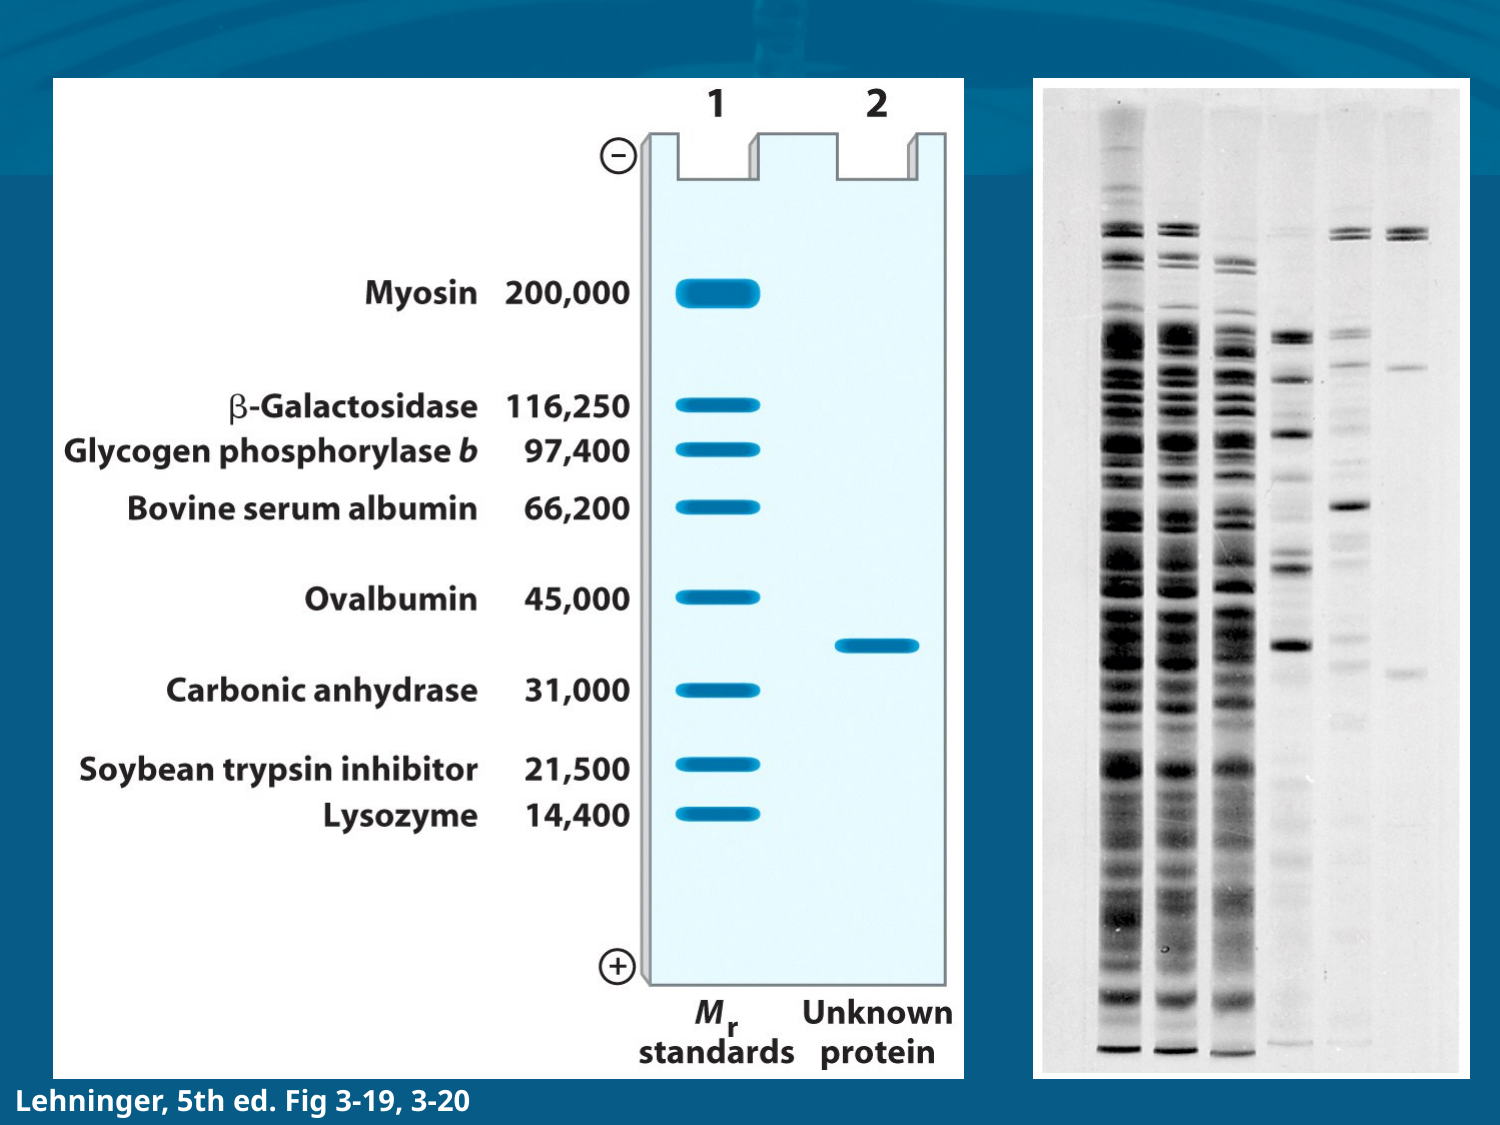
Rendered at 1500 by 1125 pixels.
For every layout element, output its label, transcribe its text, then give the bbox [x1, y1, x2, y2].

text_box Lehninger, 5th ed. Fig 3-19, 3-20 [0, 1074, 1040, 1125]
picture [1034, 79, 1469, 1078]
picture [54, 79, 963, 1078]
